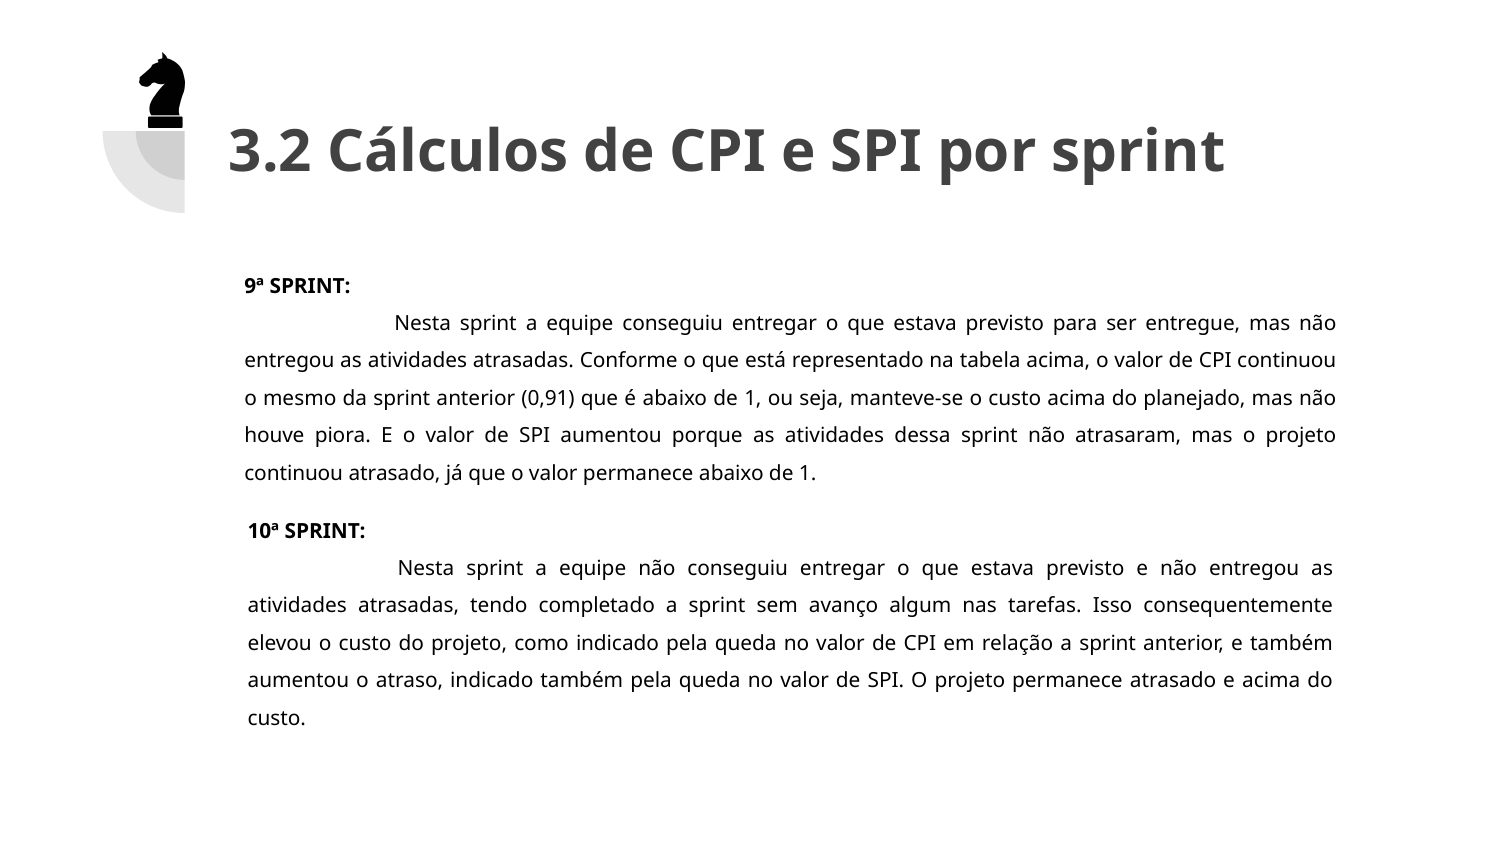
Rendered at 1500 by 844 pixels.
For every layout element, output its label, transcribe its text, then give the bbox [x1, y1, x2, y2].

text_box 9ª SPRINT: Nesta sprint a equipe conseguiu entregar o que estava previsto para ser entregue, mas não entregou as atividades atrasadas. Conforme o que está representado na tabela acima, o valor de CPI continuou o mesmo da sprint anterior (0,91) que é abaixo de 1, ou seja, manteve-se o custo acima do planejado, mas não houve piora. E o valor de SPI aumentou porque as atividades dessa sprint não atrasaram, mas o projeto continuou atrasado, já que o valor permanece abaixo de 1. [229, 244, 1352, 500]
text_box 10ª SPRINT: Nesta sprint a equipe não conseguiu entregar o que estava previsto e não entregou as atividades atrasadas, tendo completado a sprint sem avanço algum nas tarefas. Isso consequentemente elevou o custo do projeto, como indicado pela queda no valor de CPI em relação a sprint anterior, e também aumentou o atraso, indicado também pela queda no valor de SPI. O projeto permanece atrasado e acima do custo. [232, 489, 1349, 745]
picture [123, 51, 200, 128]
title 3.2 Cálculos de CPI e SPI por sprint [213, 98, 1368, 263]
